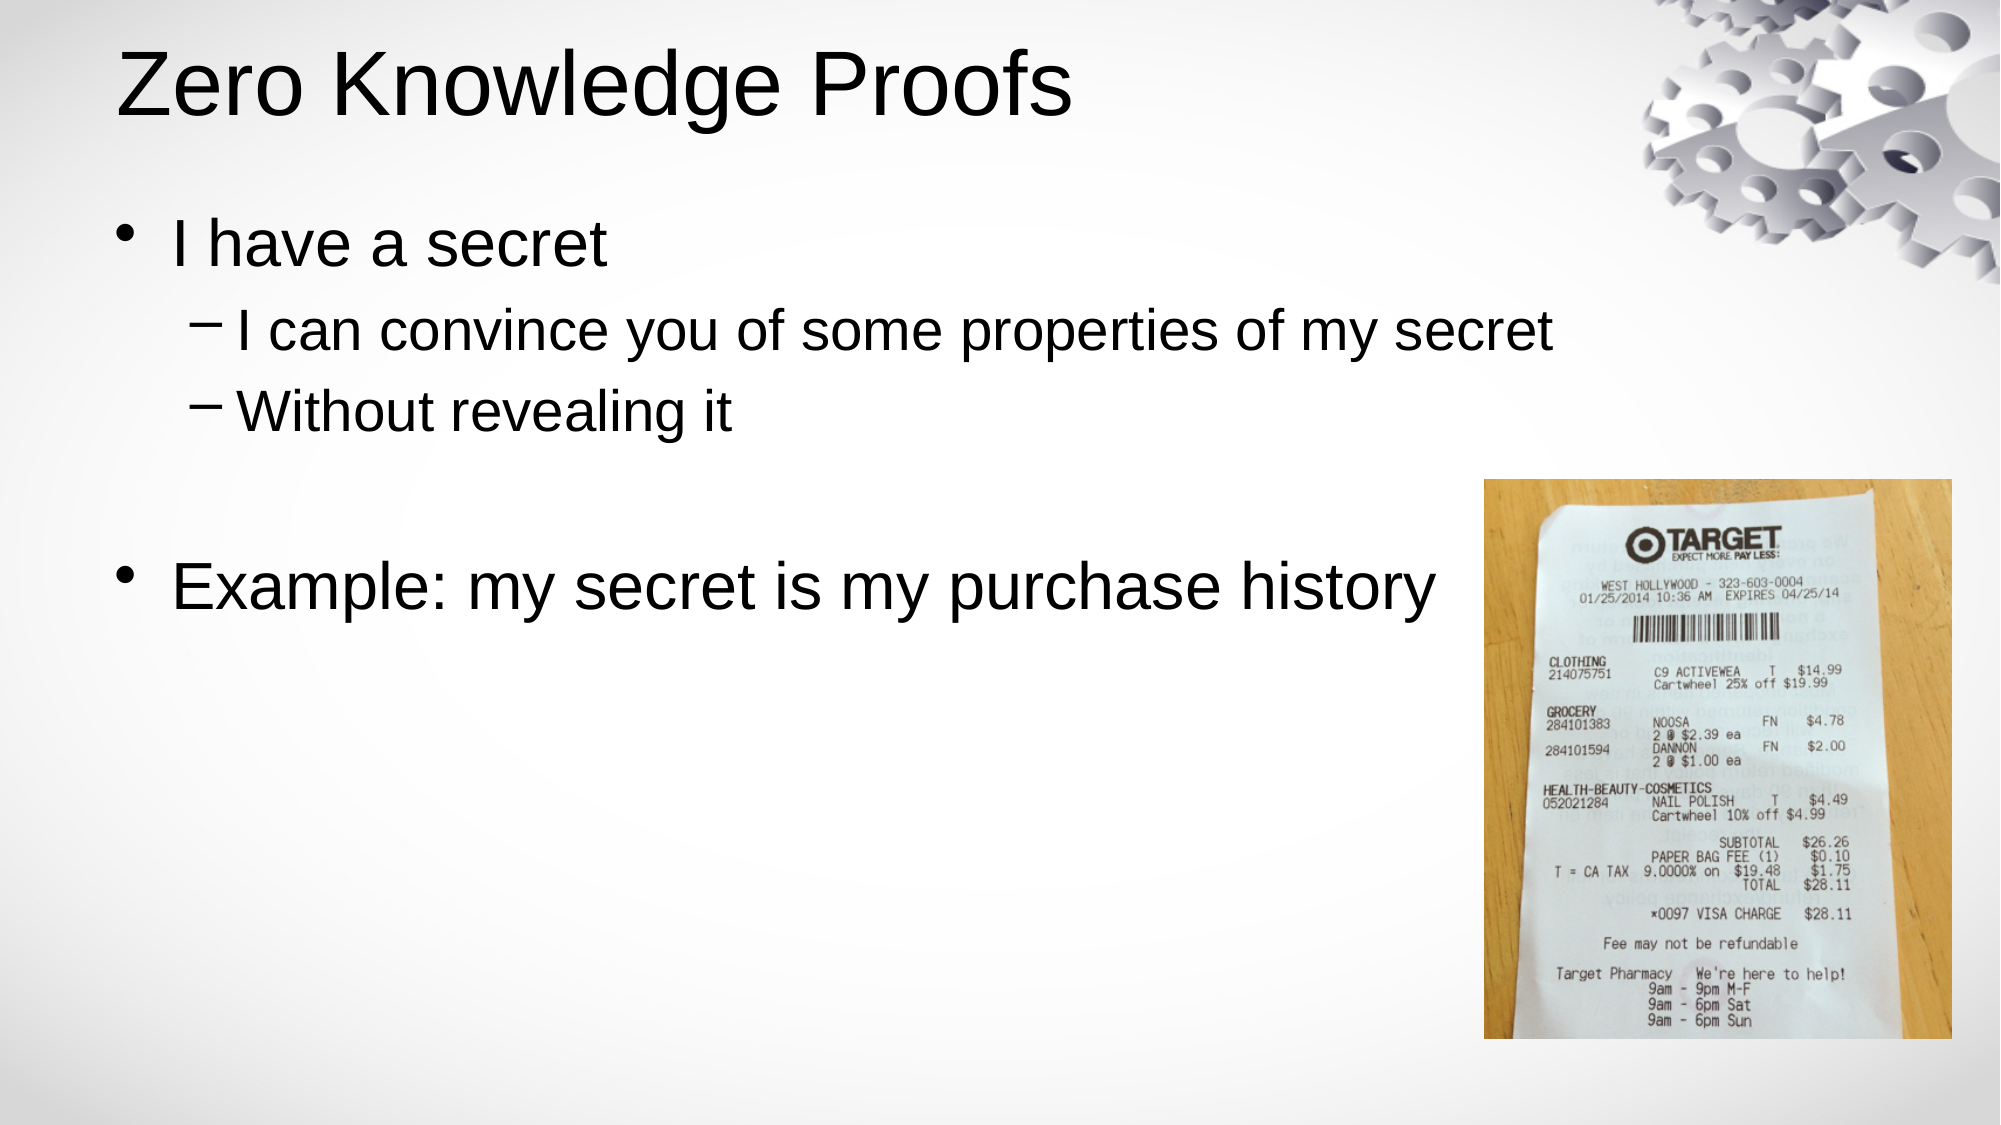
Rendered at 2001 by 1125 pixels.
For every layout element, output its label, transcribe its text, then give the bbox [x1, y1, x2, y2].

list I have a secret I can convince you of some properties of my secret Without revealing it Example: my secret is my purchase history [99, 192, 1901, 1006]
picture [0, 0, 2000, 1125]
title Zero Knowledge Proofs [101, 30, 1903, 127]
